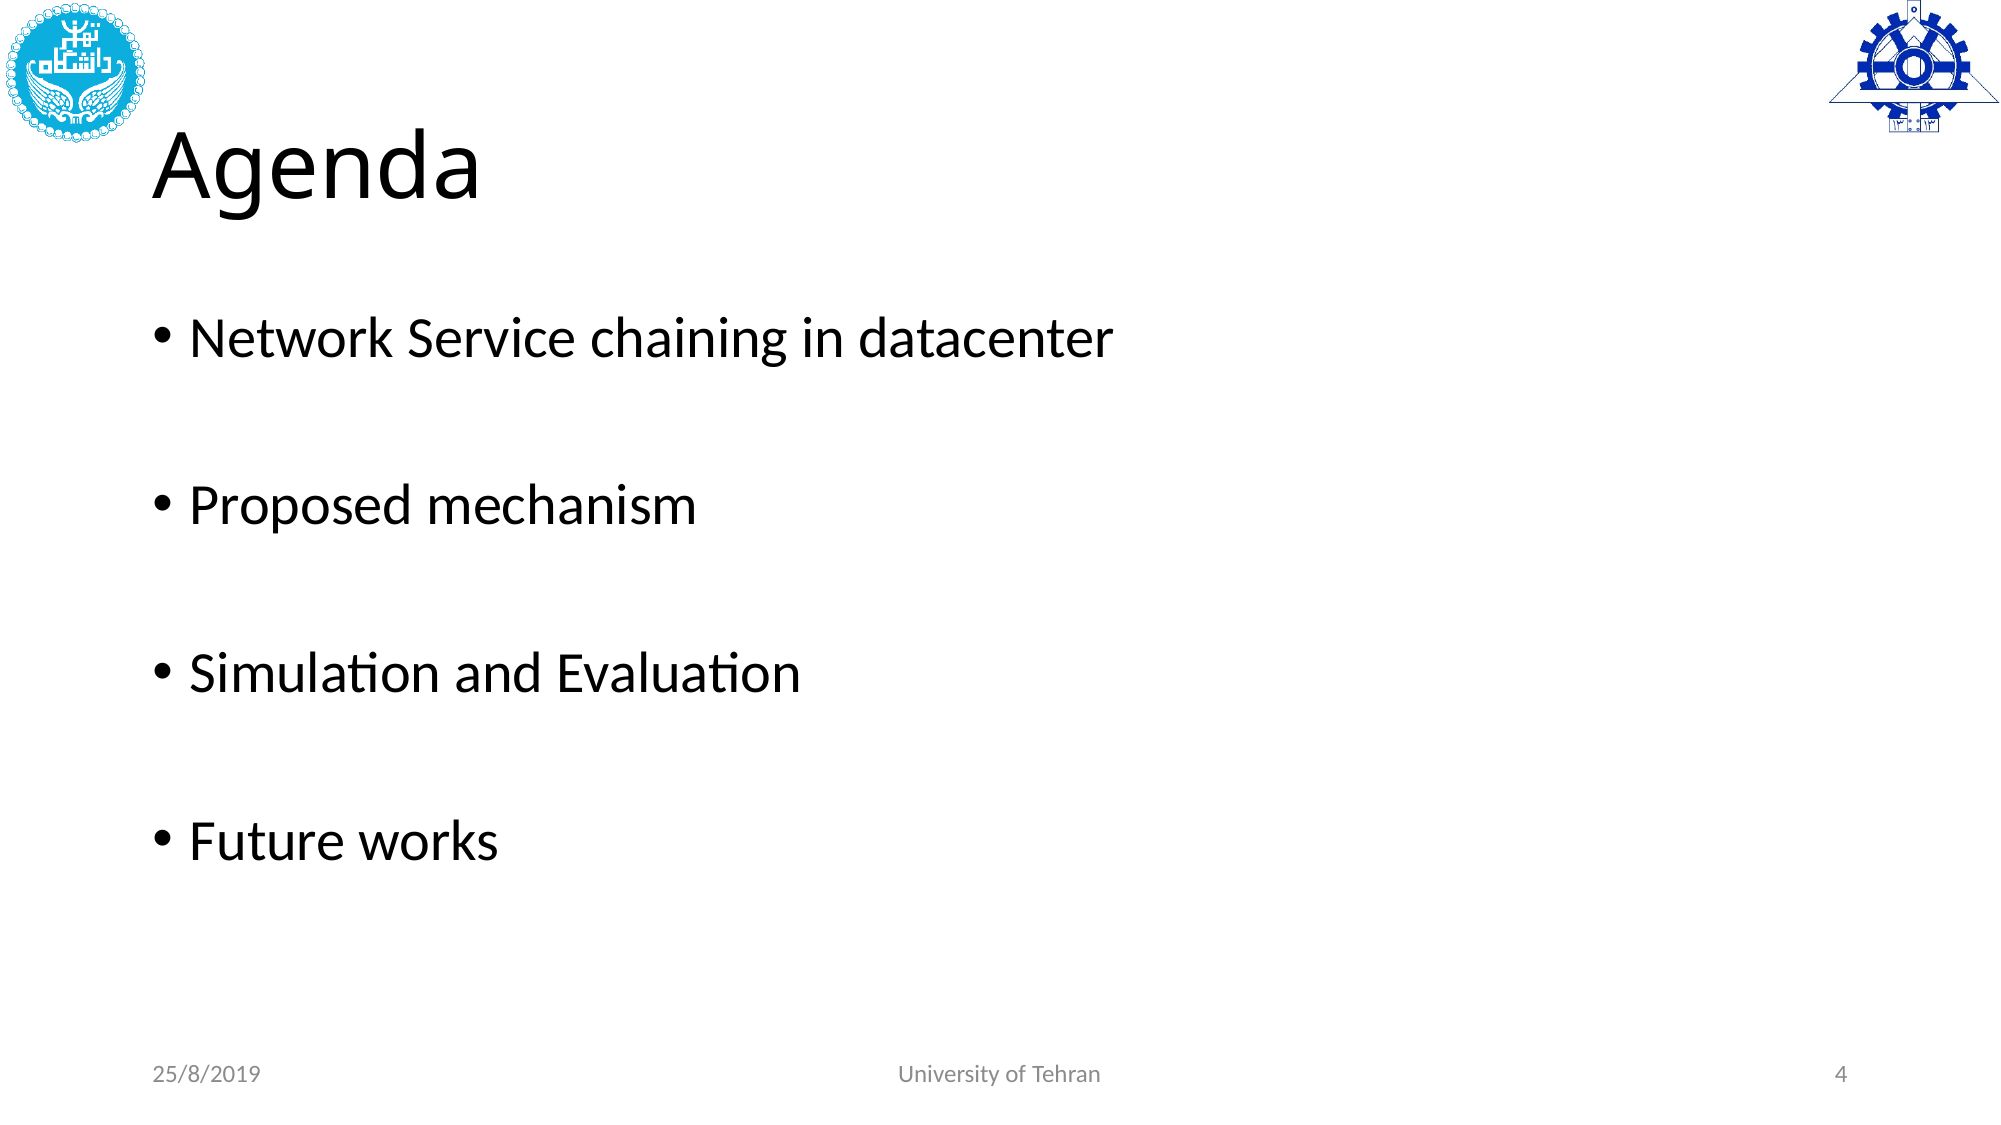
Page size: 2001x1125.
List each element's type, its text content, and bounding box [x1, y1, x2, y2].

slide_number 4 [1412, 1042, 1863, 1103]
picture [1827, 0, 2000, 133]
picture [79, 77, 117, 109]
picture [102, 57, 110, 72]
picture [49, 111, 65, 121]
picture [58, 97, 65, 105]
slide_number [137, 1042, 588, 1103]
picture [73, 77, 146, 143]
picture [40, 61, 51, 73]
list Network Service chaining in datacenter Proposed mechanism Simulation and Evaluation Future works [137, 299, 1863, 1014]
picture [40, 101, 48, 106]
title Agenda [137, 59, 1863, 278]
picture [61, 111, 103, 123]
picture [35, 77, 72, 107]
picture [55, 48, 94, 72]
footer University of Tehran [662, 1042, 1338, 1103]
picture [4, 1, 146, 143]
picture [60, 21, 97, 49]
